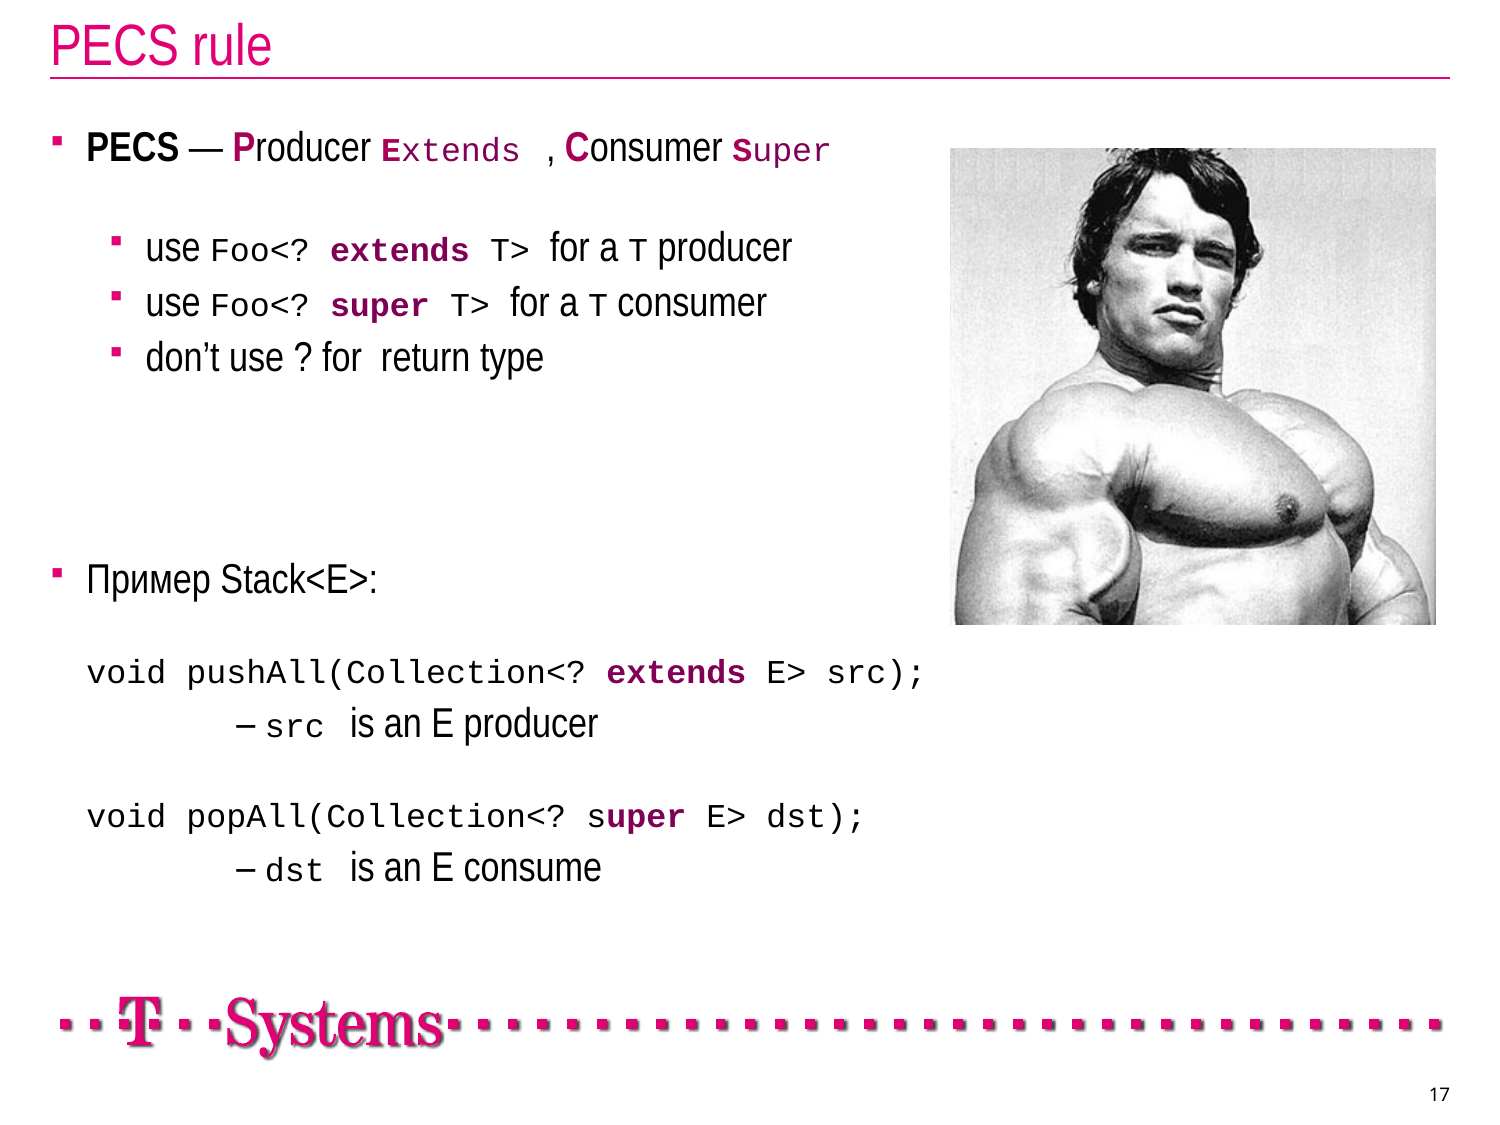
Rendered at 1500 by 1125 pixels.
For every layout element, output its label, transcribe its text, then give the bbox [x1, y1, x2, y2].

title PECS rule [50, 14, 1450, 91]
picture [950, 148, 1437, 625]
list PECS — Producer Extends , Consumer Super use Foo<? extends T> for a T producer use Foo<? super T> for a T consumer don’t use ? for return type Пример Stack<E>: void pushAll(Collection<? extends E> src); – src is an E producer void popAll(Collection<? super E> dst); – dst is an E consume [50, 125, 1450, 988]
slide_number 17 [1361, 1082, 1451, 1107]
